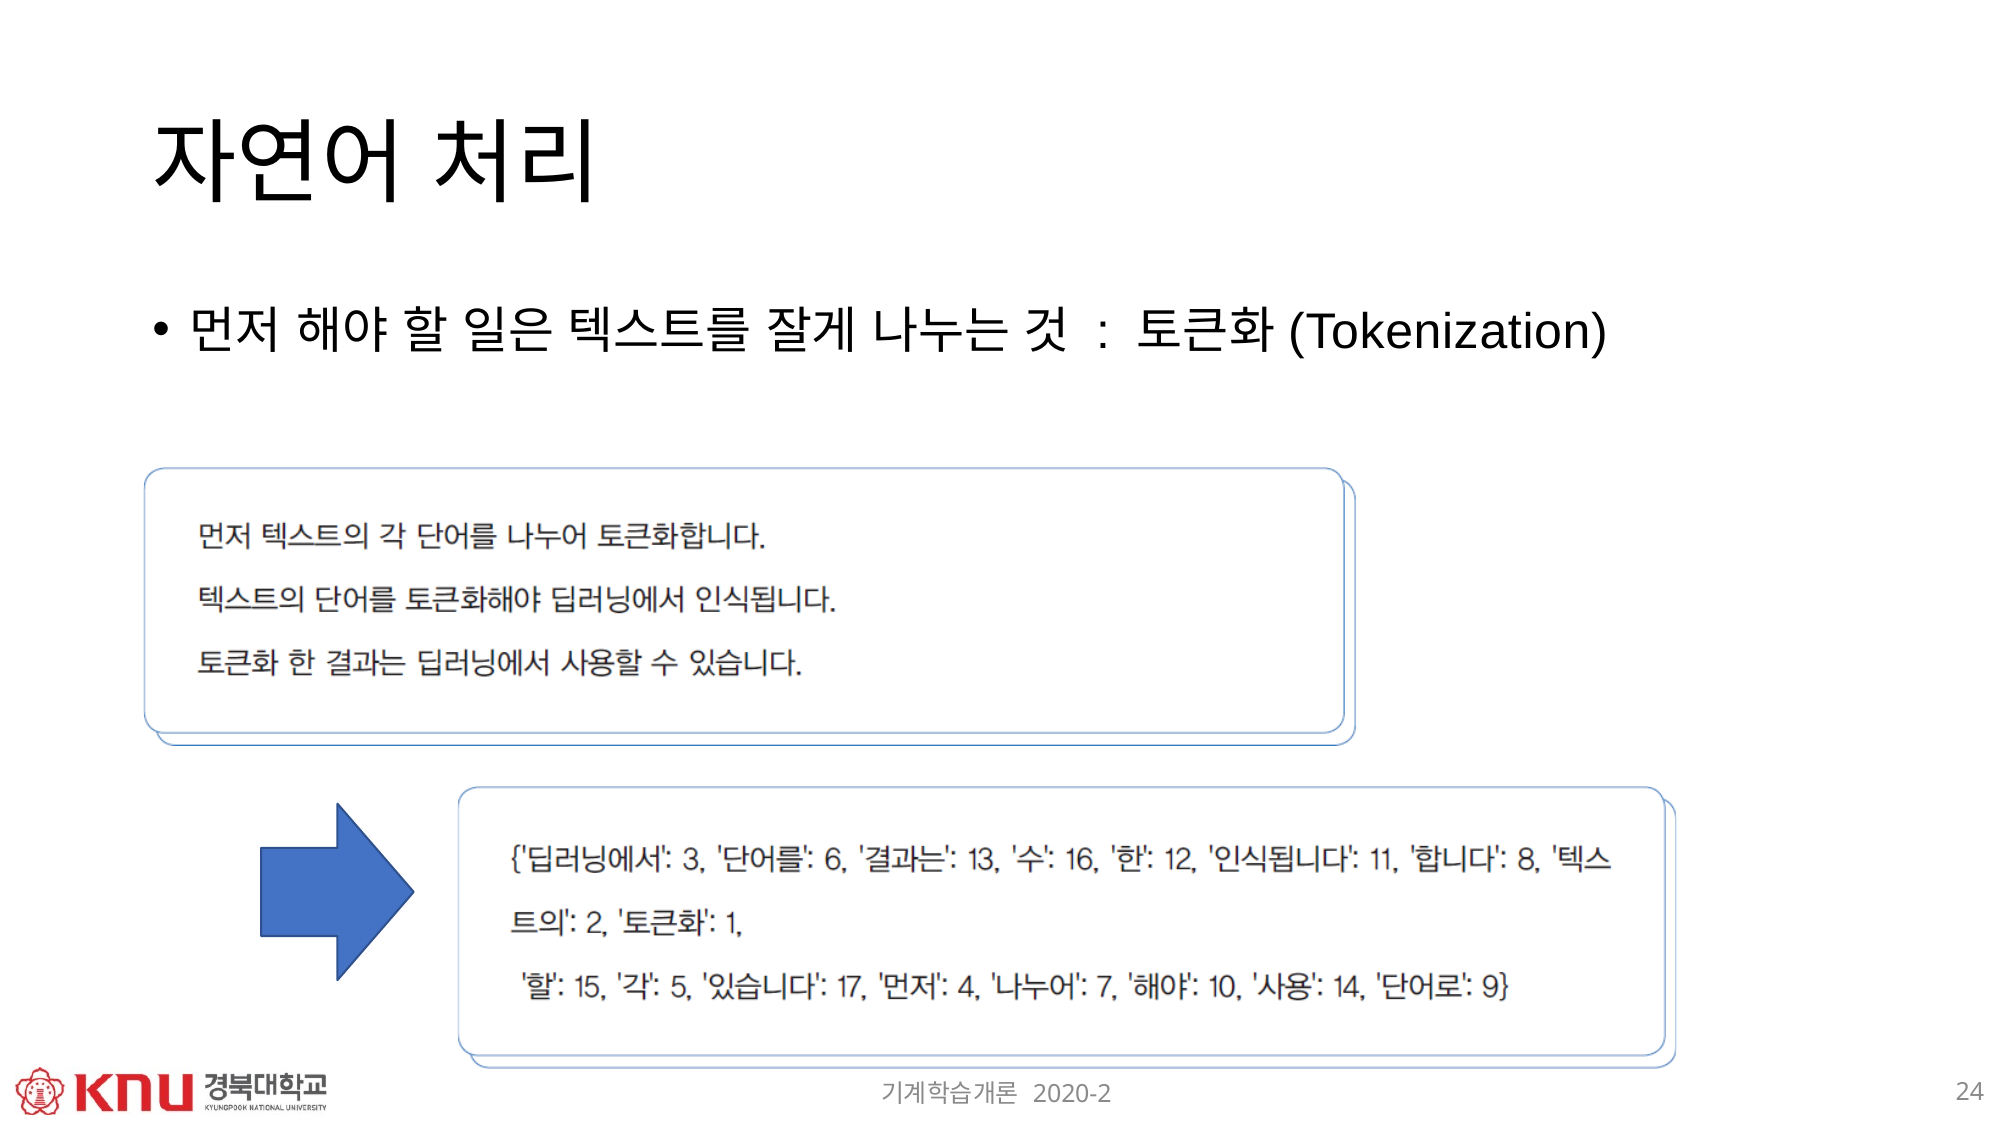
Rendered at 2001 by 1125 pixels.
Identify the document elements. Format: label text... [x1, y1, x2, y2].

slide_number 24 [1949, 1071, 1990, 1125]
picture [15, 1067, 327, 1115]
text_box [143, 467, 1357, 746]
text_box [457, 786, 1677, 1069]
text_box 먼저 해야 할 일은 텍스트를 잘게 나누는 것 : 토큰화(Tokenization) [150, 296, 1654, 359]
footer 기계학습개론 2020-2 [878, 1073, 1121, 1125]
title 자연어 처리 [150, 101, 638, 292]
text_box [259, 802, 415, 982]
